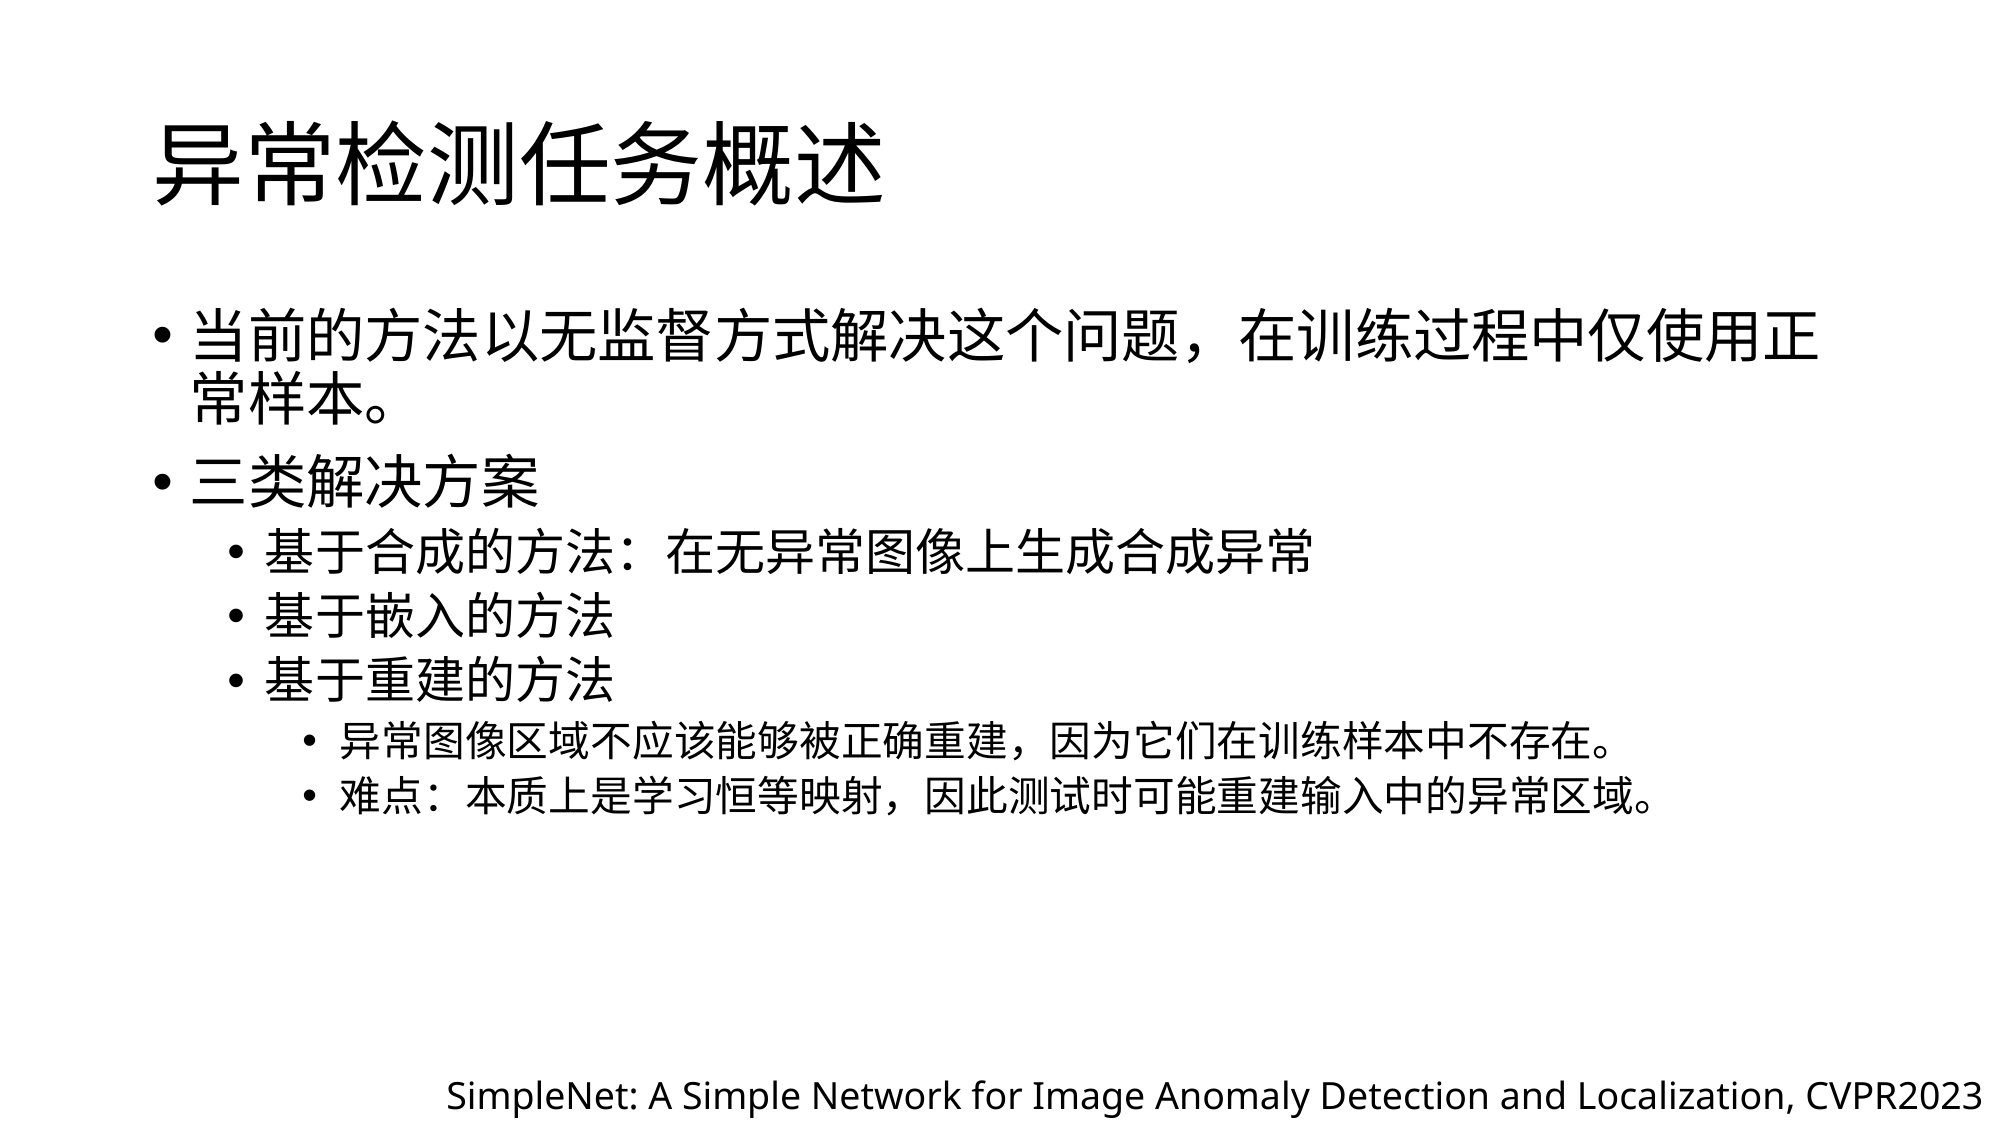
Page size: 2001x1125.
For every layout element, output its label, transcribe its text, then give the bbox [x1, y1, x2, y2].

title 异常检测任务概述 [137, 59, 1863, 278]
text_box SimpleNet: A Simple Network for Image Anomaly Detection and Localization, CVPR2023 [321, 1064, 2000, 1125]
list 当前的方法以无监督方式解决这个问题，在训练过程中仅使用正常样本。 三类解决方案 基于合成的方法：在无异常图像上生成合成异常 基于嵌入的方法 基于重建的方法 异常图像区域不应该能够被正确重建，因为它们在训练样本中不存在。 难点：本质上是学习恒等映射，因此测试时可能重建输入中的异常区域。 [137, 299, 1863, 1014]
